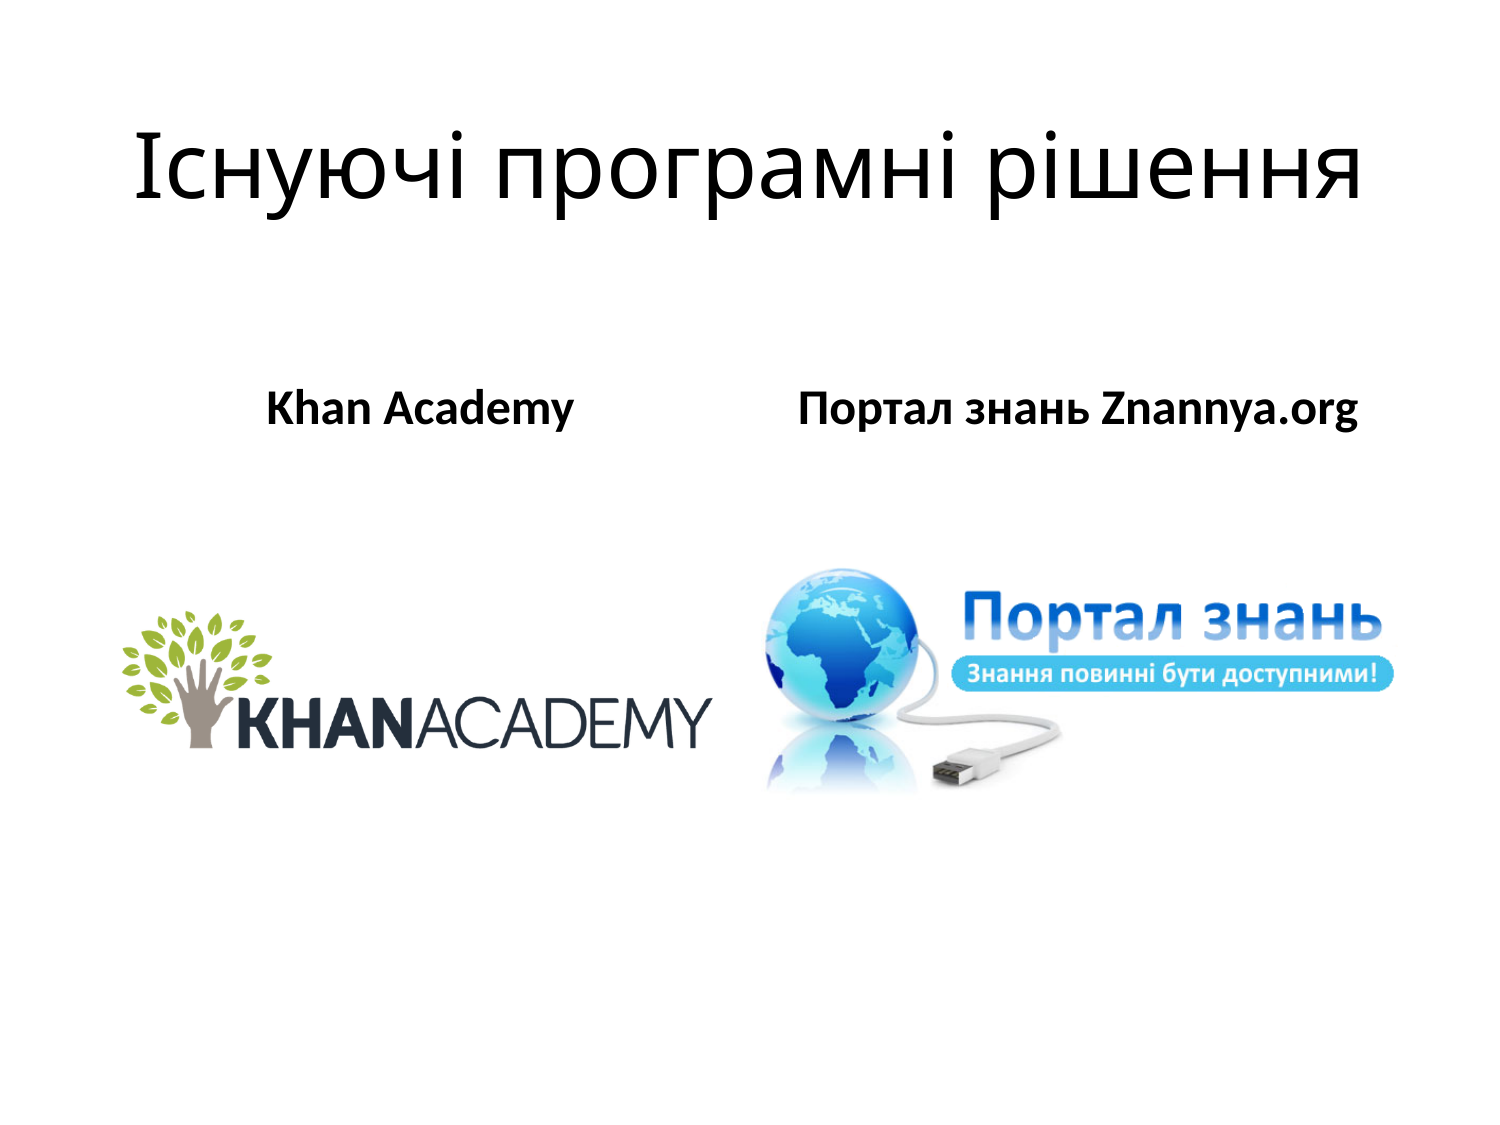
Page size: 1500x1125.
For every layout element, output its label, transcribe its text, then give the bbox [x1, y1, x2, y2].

list Портал знань Znannya.org [759, 307, 1398, 443]
title Існуючі програмні рішення [103, 59, 1398, 278]
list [103, 597, 738, 766]
list Khan Academy [103, 307, 738, 443]
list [759, 562, 1398, 801]
